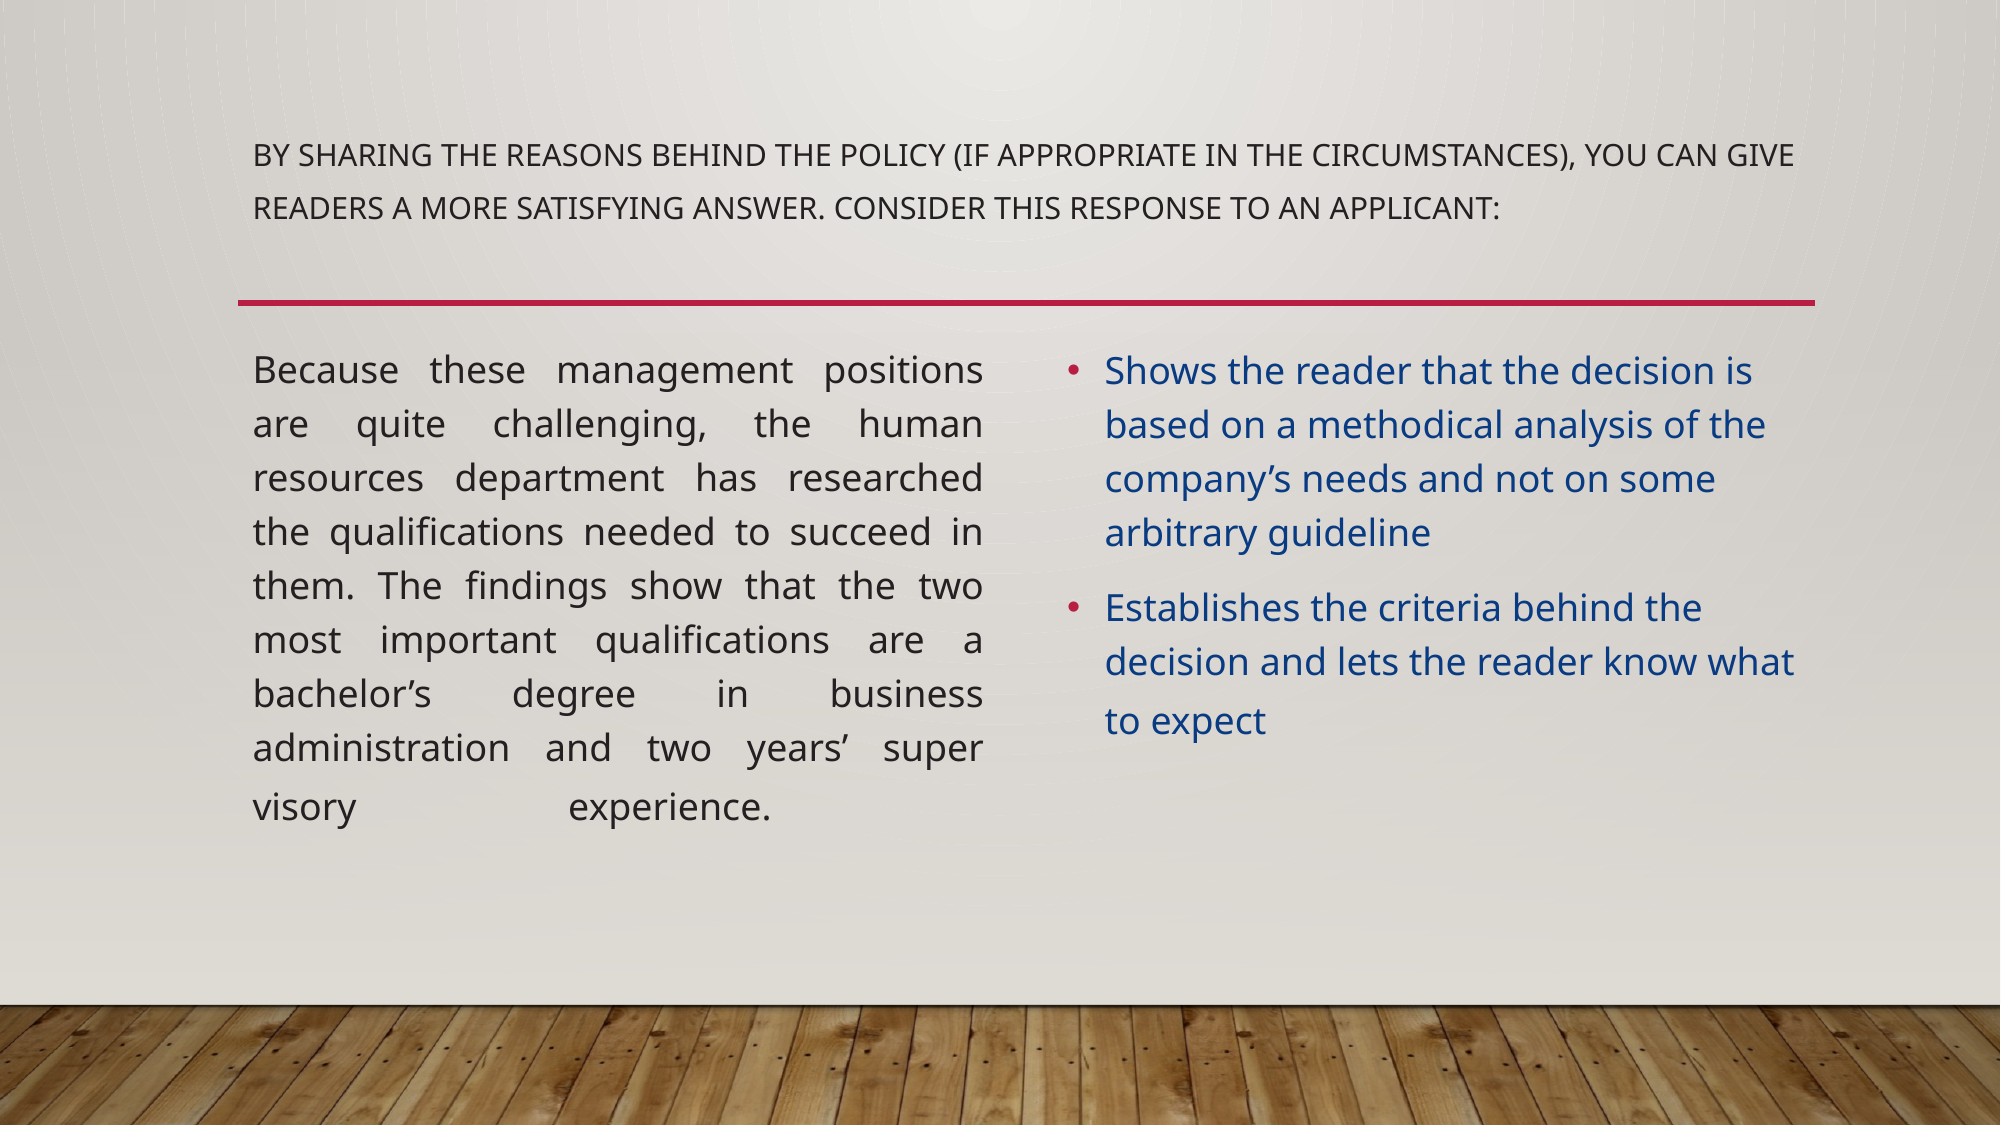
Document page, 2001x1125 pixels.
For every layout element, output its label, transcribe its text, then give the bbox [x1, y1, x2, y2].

title By sharing the reasons behind the policy (if appropriate in the circumstances), you can give readers a more satisfying answer. Consider this response to an applicant: [237, 132, 1814, 306]
picture [0, 1005, 2000, 1125]
list Because these management positions are quite challenging, the human resources department has researched the qualifications needed to succeed in them. The findings show that the two most important qualifications are a bachelor’s degree in business administration and two years’ super visory experience. [237, 329, 1000, 896]
list Shows the reader that the decision is based on a methodical analysis of the company’s needs and not on some arbitrary guideline Establishes the criteria behind the decision and lets the reader know what to expect [1052, 330, 1815, 896]
